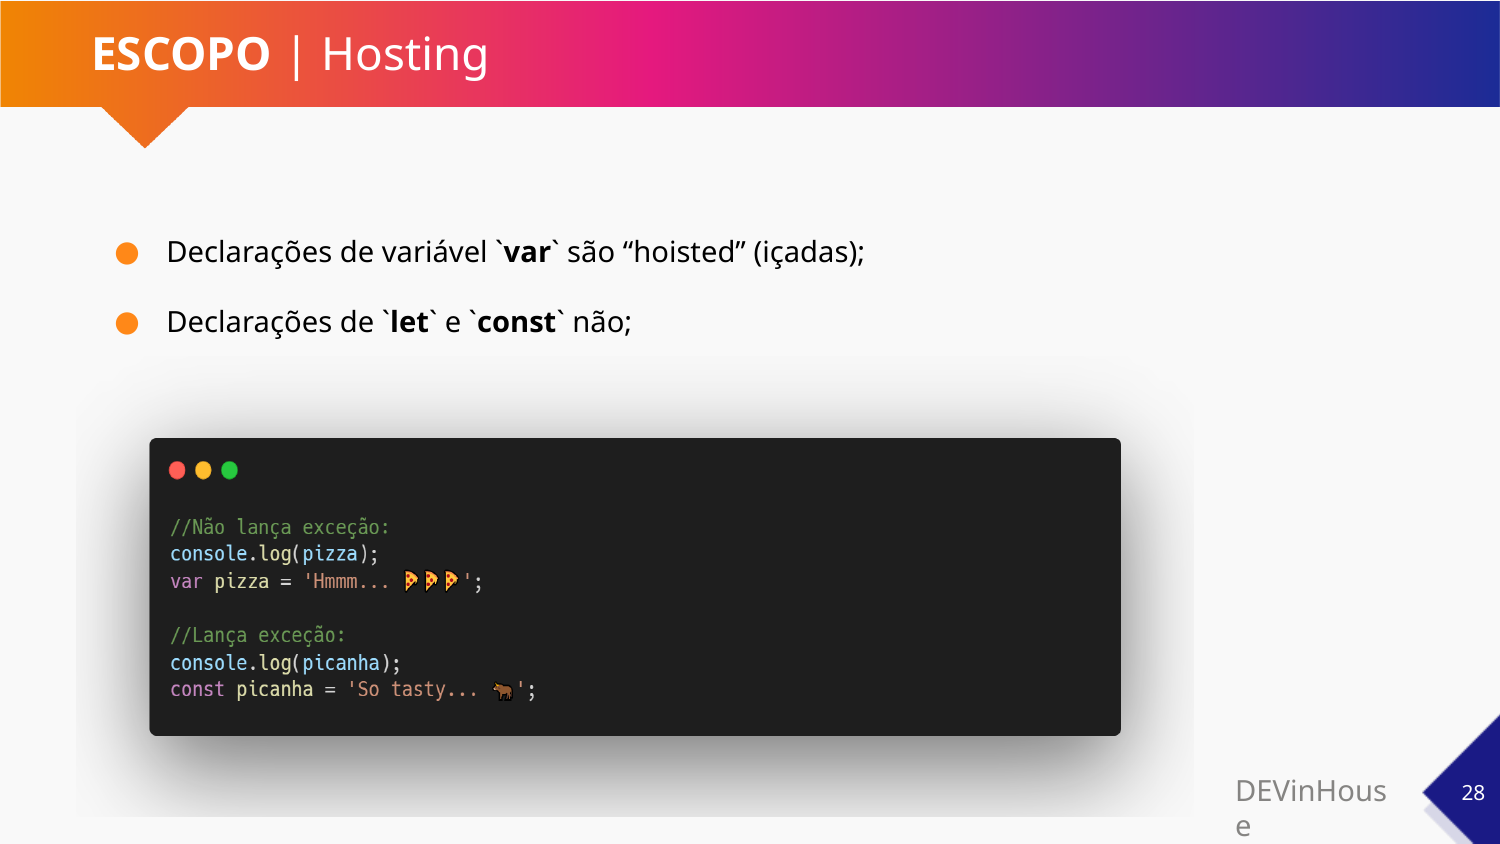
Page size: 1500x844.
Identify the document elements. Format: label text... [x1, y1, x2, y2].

picture [1417, 712, 1500, 844]
picture [76, 355, 1194, 817]
title ESCOPO | Hosting [76, 0, 1424, 105]
picture [0, 0, 1500, 168]
text_box Declarações de variável `var` são “hoisted” (içadas); Declarações de `let` e `const` não; [76, 124, 1424, 447]
slide_number ‹#› [1446, 771, 1500, 817]
